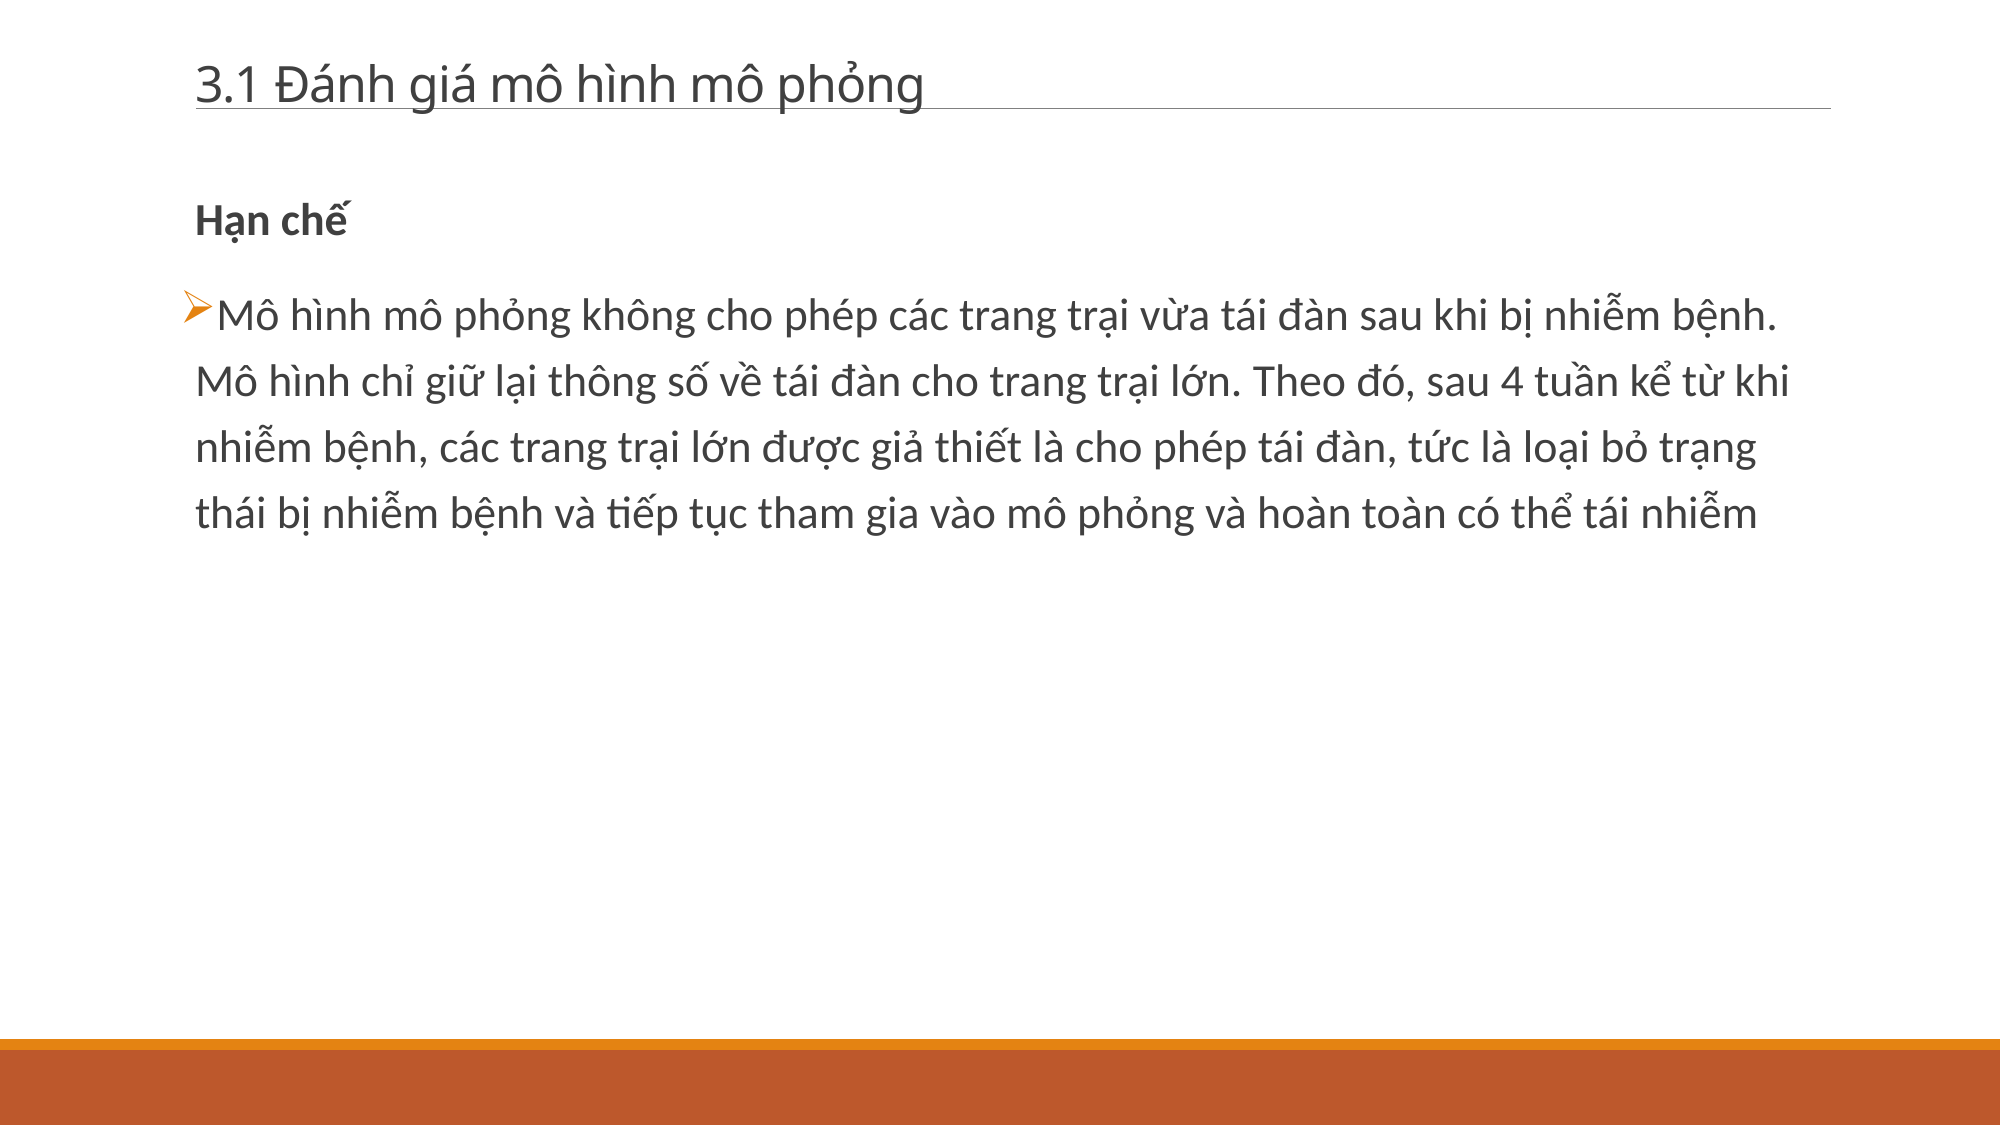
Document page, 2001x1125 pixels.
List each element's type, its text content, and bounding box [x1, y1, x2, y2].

title 3.1 Đánh giá mô hình mô phỏng [180, 11, 1830, 120]
list Hạn chế Mô hình mô phỏng không cho phép các trang trại vừa tái đàn sau khi bị nhiễm bệnh. Mô hình chỉ giữ lại thông số về tái đàn cho trang trại lớn. Theo đó, sau 4 tuần kể từ khi nhiễm bệnh, các trang trại lớn được giả thiết là cho phép tái đàn, tức là loại bỏ trạng thái bị nhiễm bệnh và tiếp tục tham gia vào mô phỏng và hoàn toàn có thể tái nhiễm [180, 171, 1830, 963]
